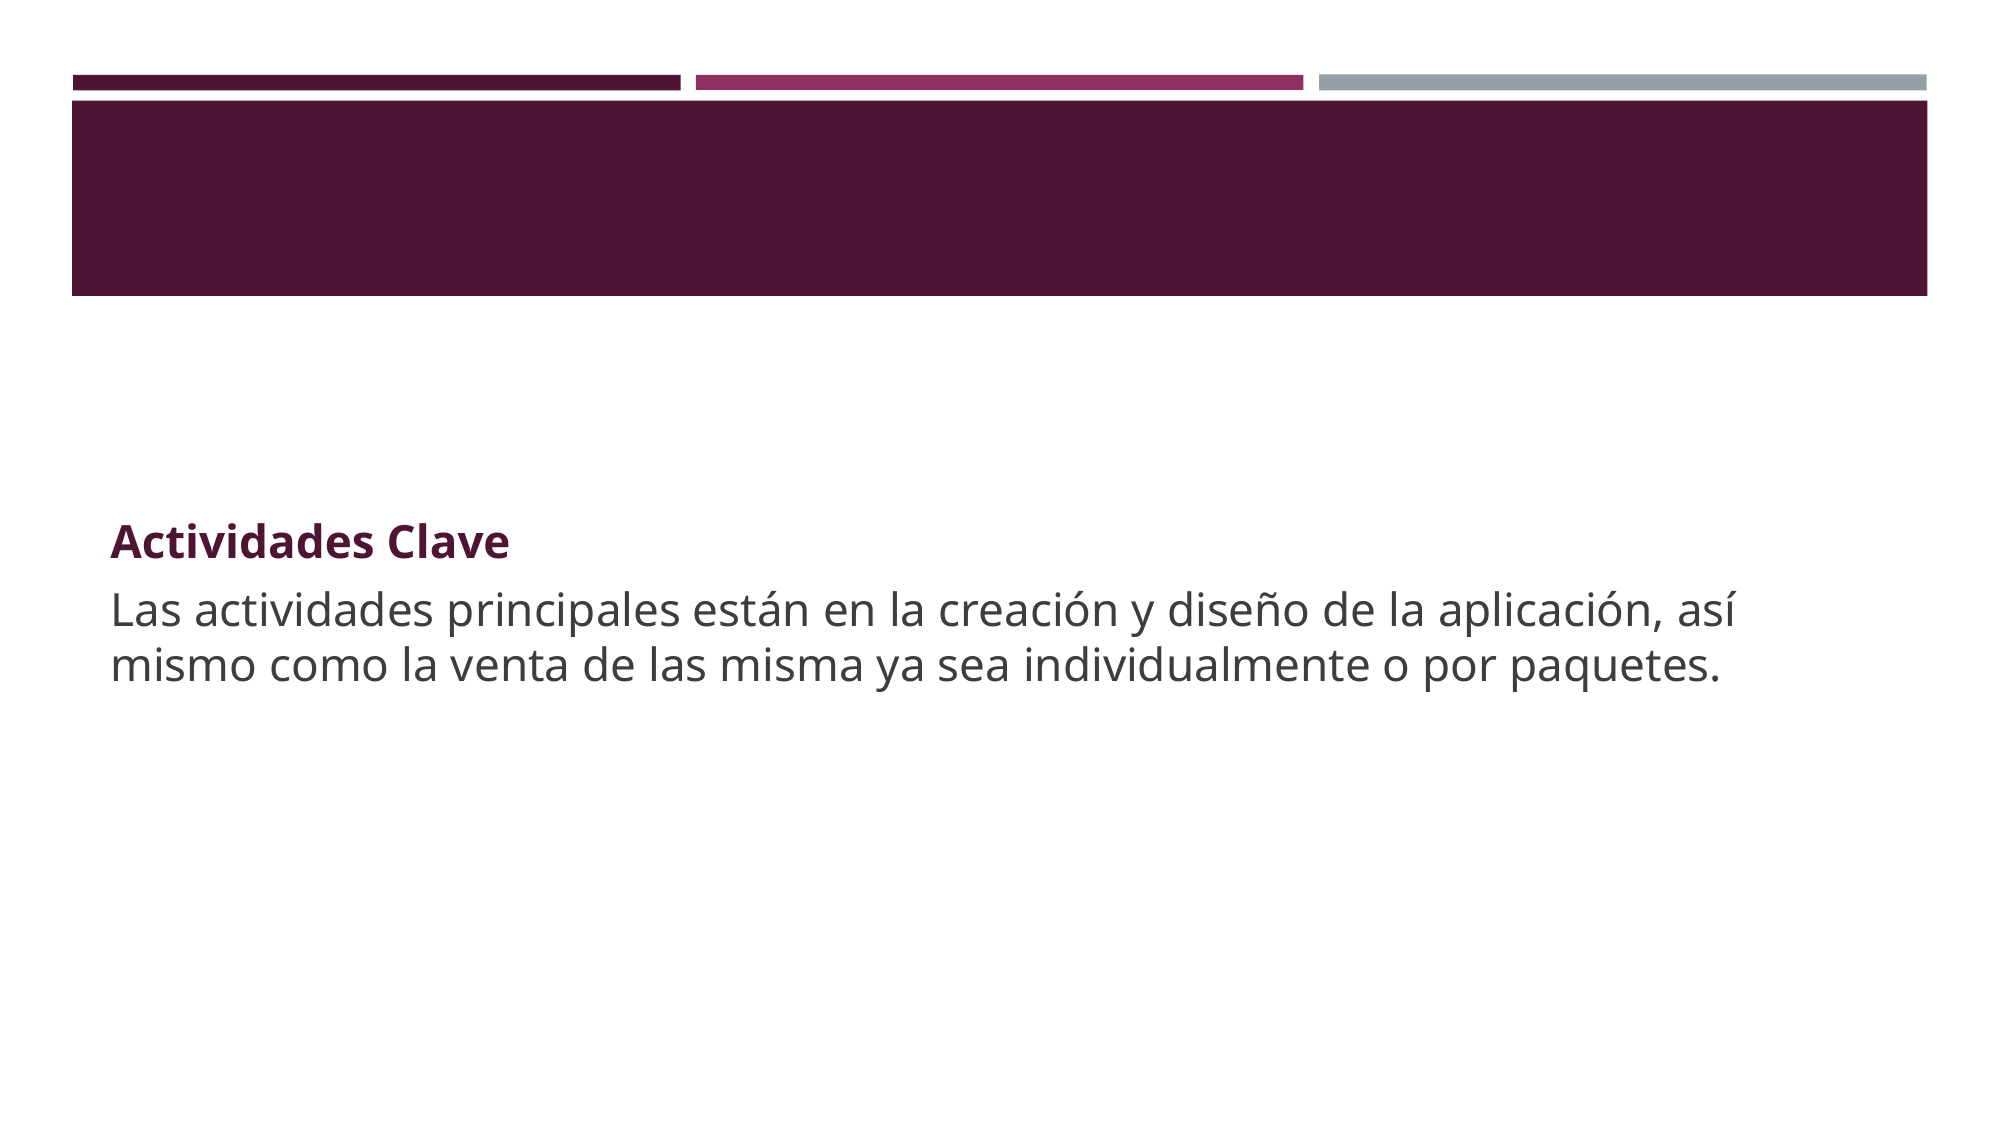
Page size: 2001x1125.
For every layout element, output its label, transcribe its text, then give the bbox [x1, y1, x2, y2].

list Actividades Clave Las actividades principales están en la creación y diseño de la aplicación, así mismo como la venta de las misma ya sea individualmente o por paquetes. [95, 357, 1905, 962]
